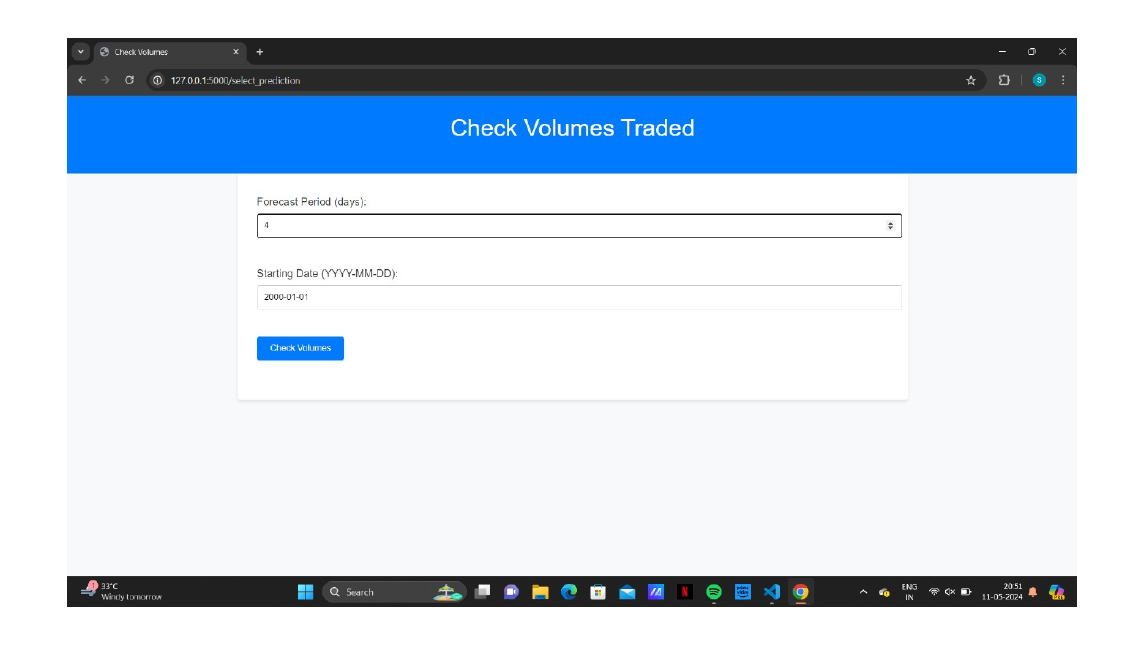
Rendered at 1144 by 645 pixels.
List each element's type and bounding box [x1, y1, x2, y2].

picture [66, 38, 1077, 607]
